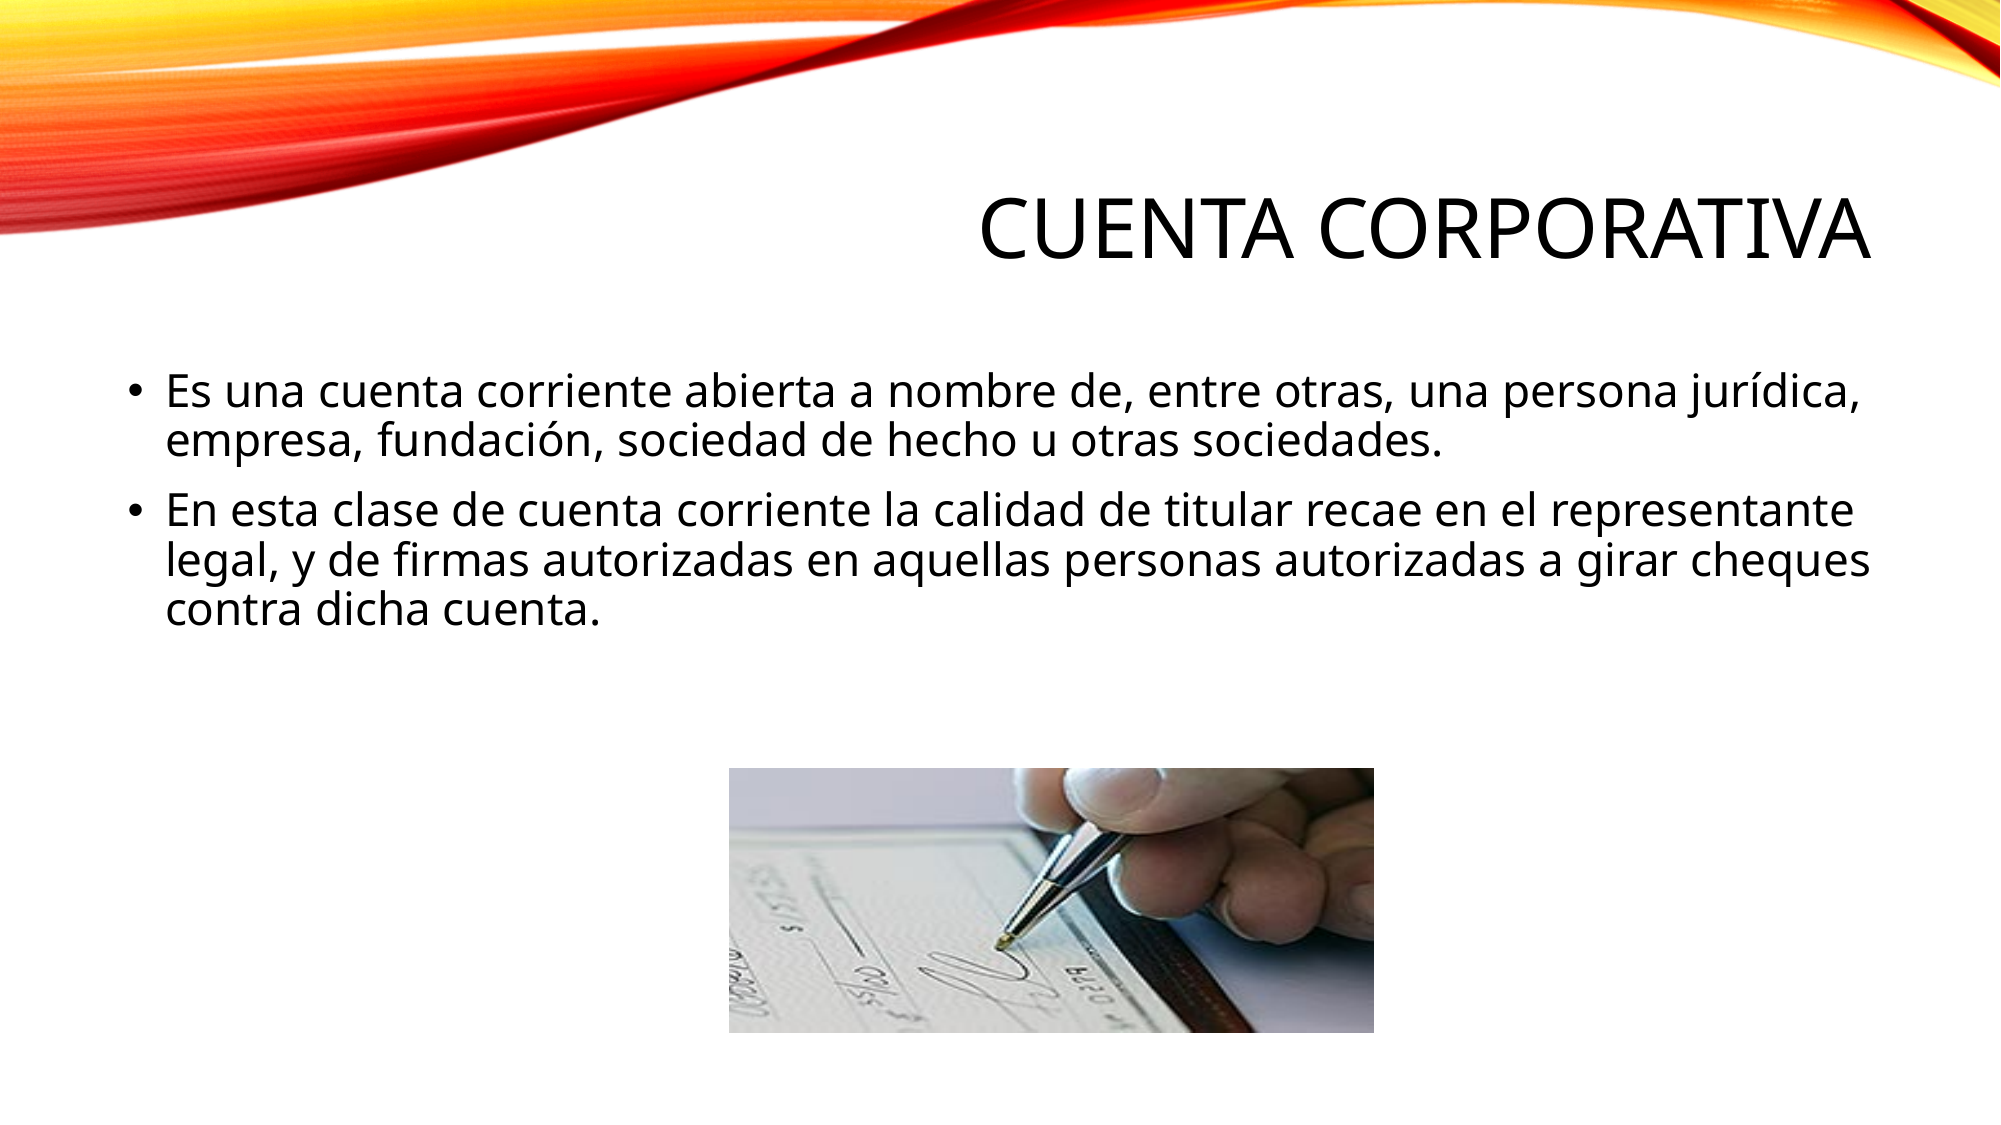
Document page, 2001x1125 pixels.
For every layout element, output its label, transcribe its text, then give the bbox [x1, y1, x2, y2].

picture [0, 0, 2000, 237]
title Cuenta Corporativa [474, 125, 1888, 338]
picture [728, 768, 1374, 1034]
list Es una cuenta corriente abierta a nombre de, entre otras, una persona jurídica, empresa, fundación, sociedad de hecho u otras sociedades. En esta clase de cuenta corriente la calidad de titular recae en el representante legal, y de firmas autorizadas en aquellas personas autorizadas a girar cheques contra dicha cuenta. [112, 360, 1888, 1021]
